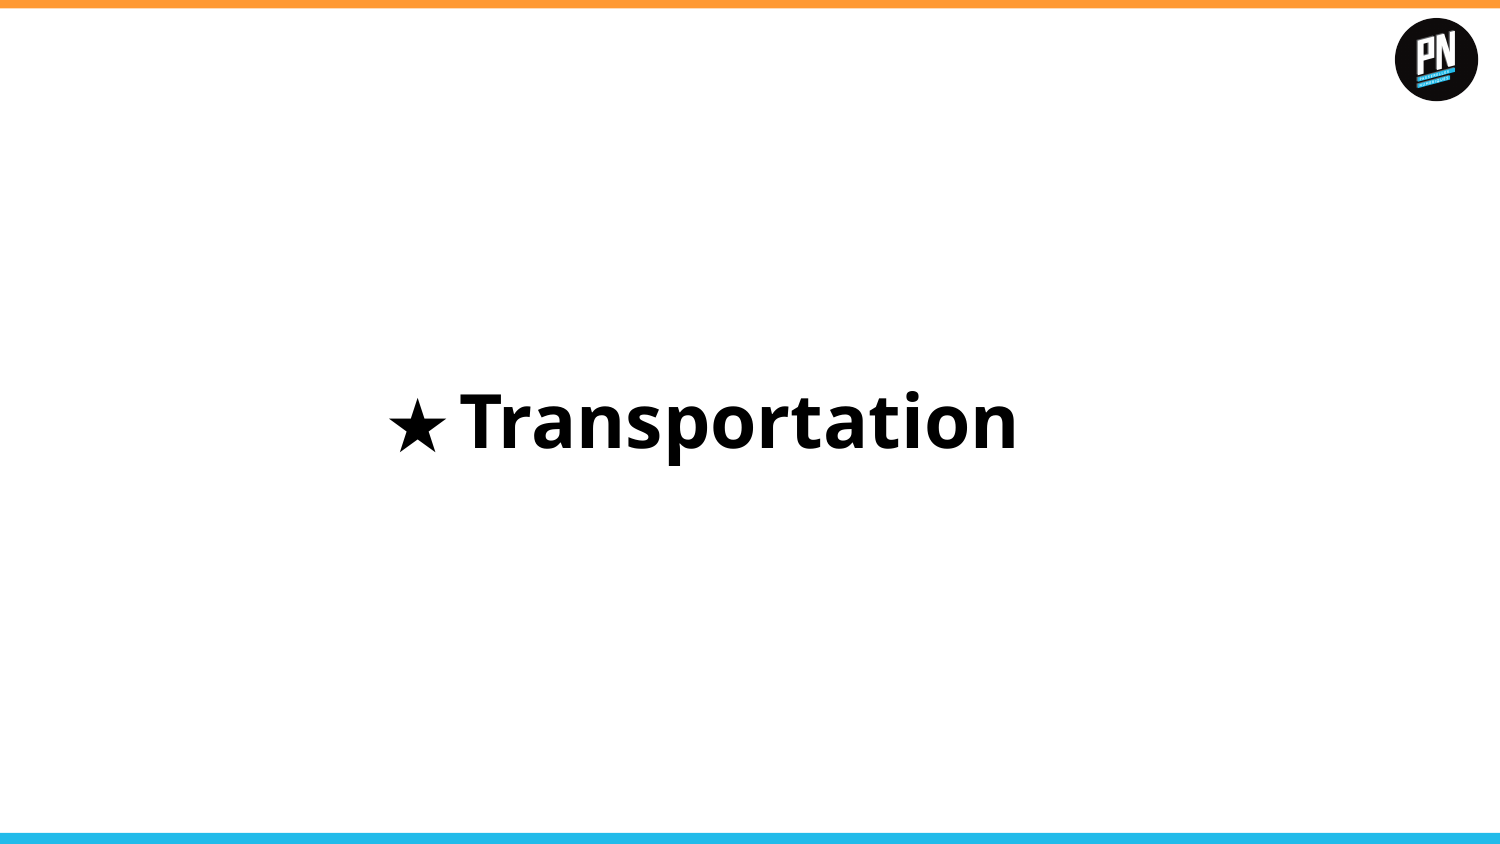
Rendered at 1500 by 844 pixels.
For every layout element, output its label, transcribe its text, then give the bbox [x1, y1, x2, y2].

picture [1394, 17, 1479, 102]
list Transportation [323, 352, 1081, 491]
